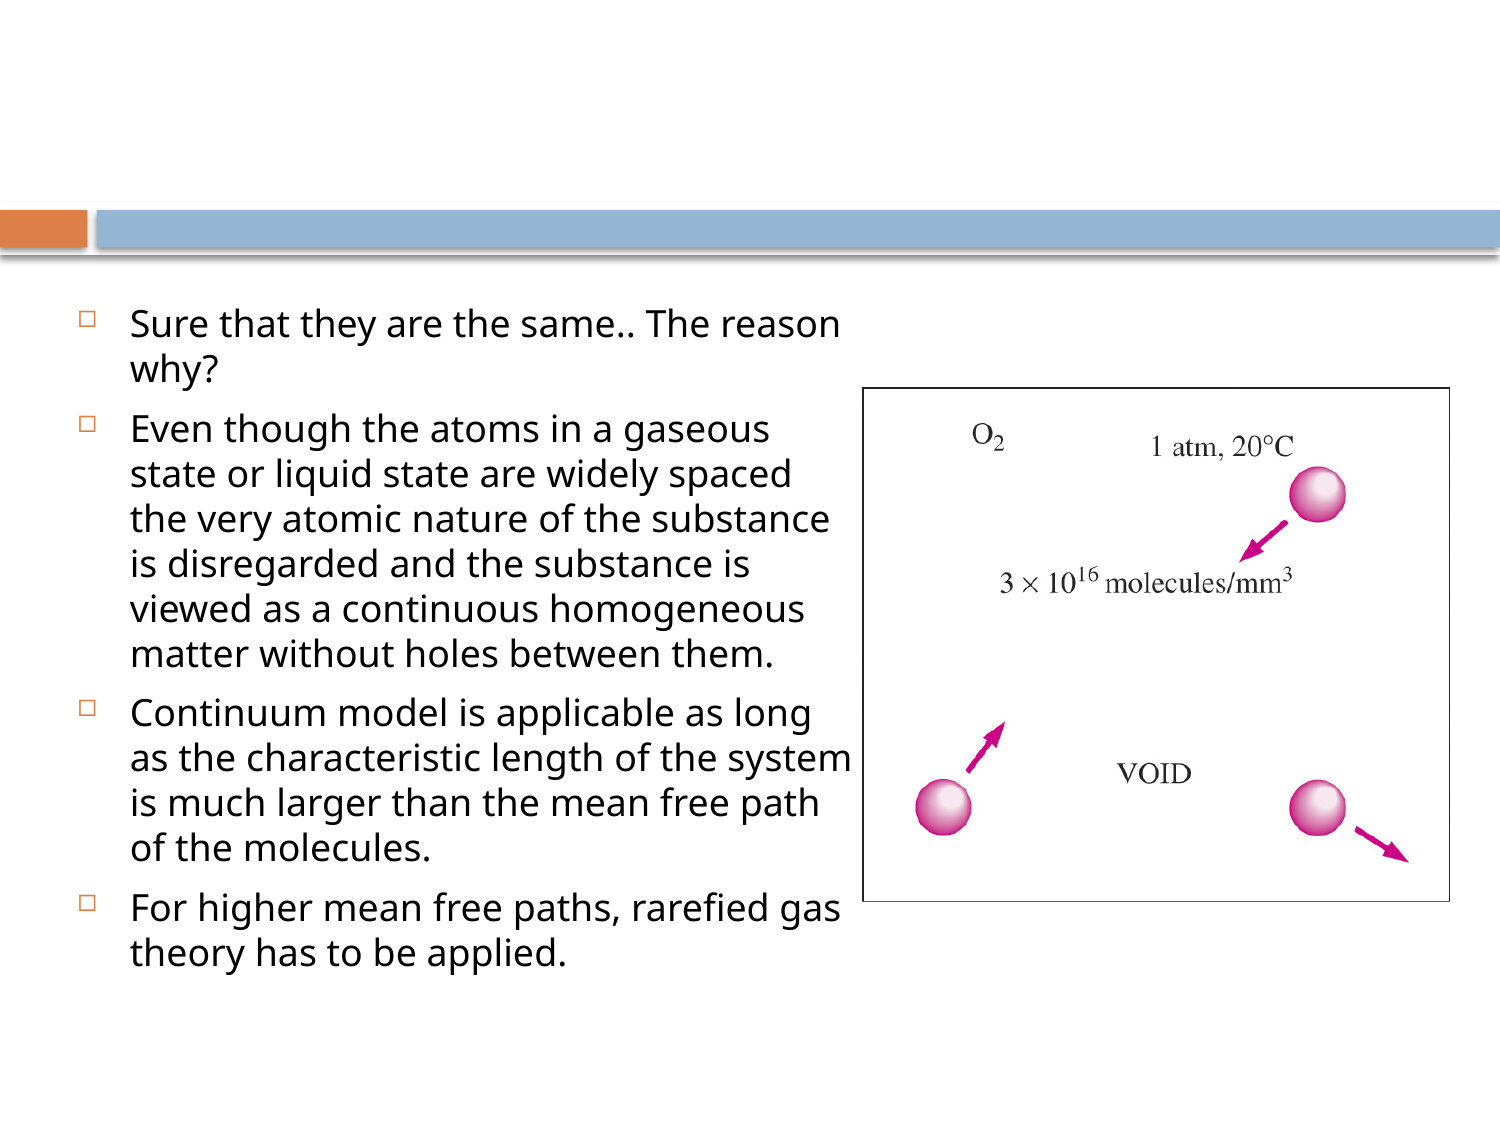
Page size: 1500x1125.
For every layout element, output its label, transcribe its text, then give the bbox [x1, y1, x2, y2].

picture [862, 387, 1450, 902]
list Sure that they are the same.. The reason why? Even though the atoms in a gaseous state or liquid state are widely spaced the very atomic nature of the substance is disregarded and the substance is viewed as a continuous homogeneous matter without holes between them. Continuum model is applicable as long as the characteristic length of the system is much larger than the mean free path of the molecules. For higher mean free paths, rarefied gas theory has to be applied. [62, 292, 875, 1043]
